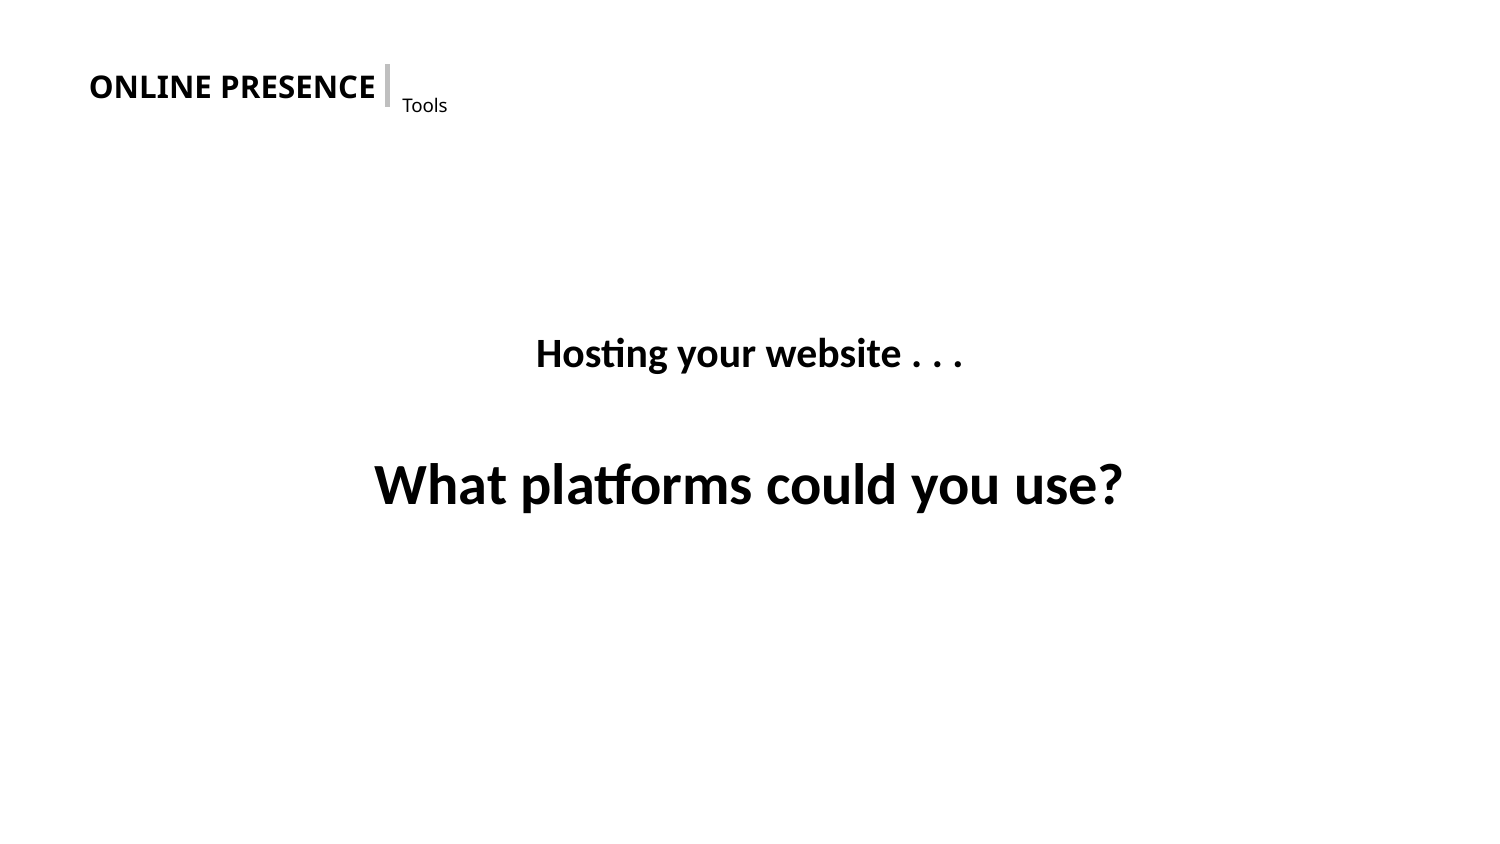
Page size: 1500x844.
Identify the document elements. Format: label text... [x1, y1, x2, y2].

text_box Tools [387, 64, 1280, 114]
text_box Hosting your website . . . What platforms could you use? [88, 318, 1412, 524]
text_box ONLINE PRESENCE [73, 51, 411, 126]
